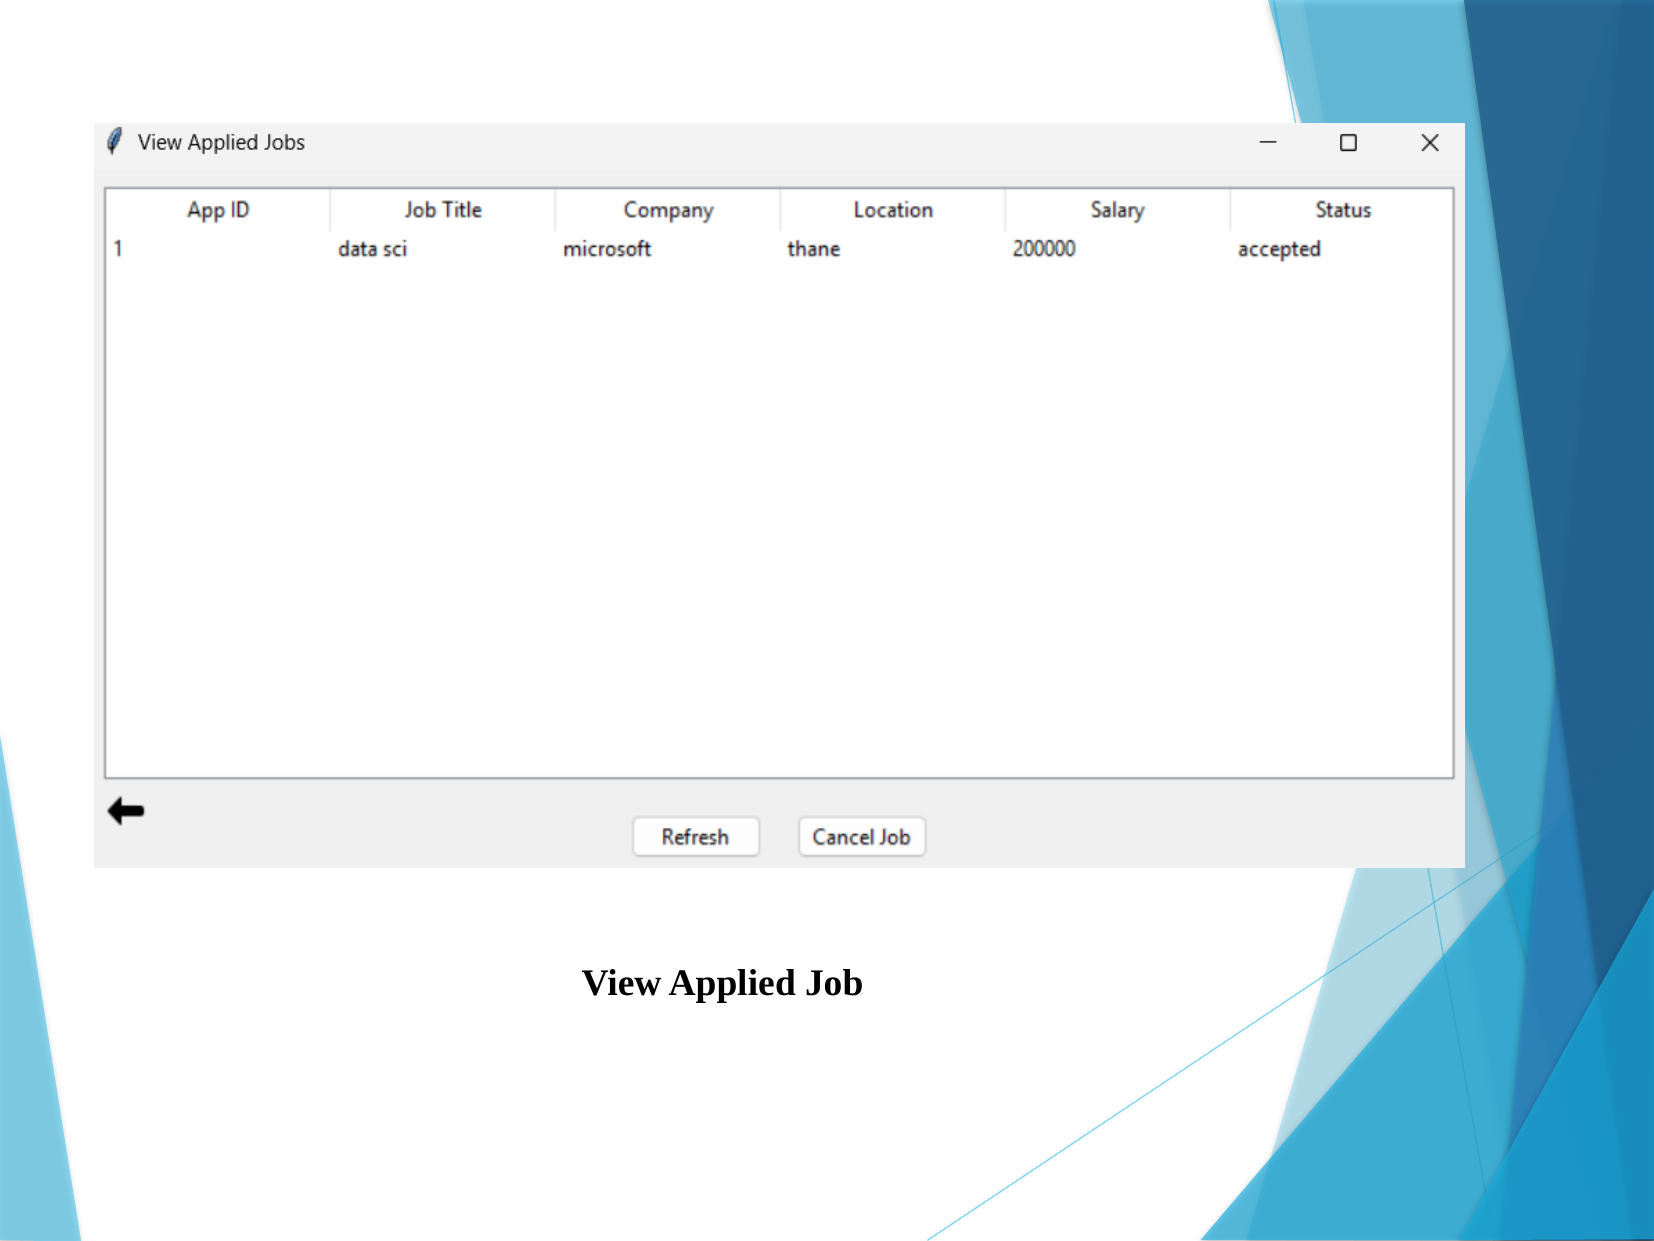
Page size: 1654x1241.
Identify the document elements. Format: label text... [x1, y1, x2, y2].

picture [93, 123, 1466, 869]
text_box View Applied Job [566, 950, 1398, 1011]
